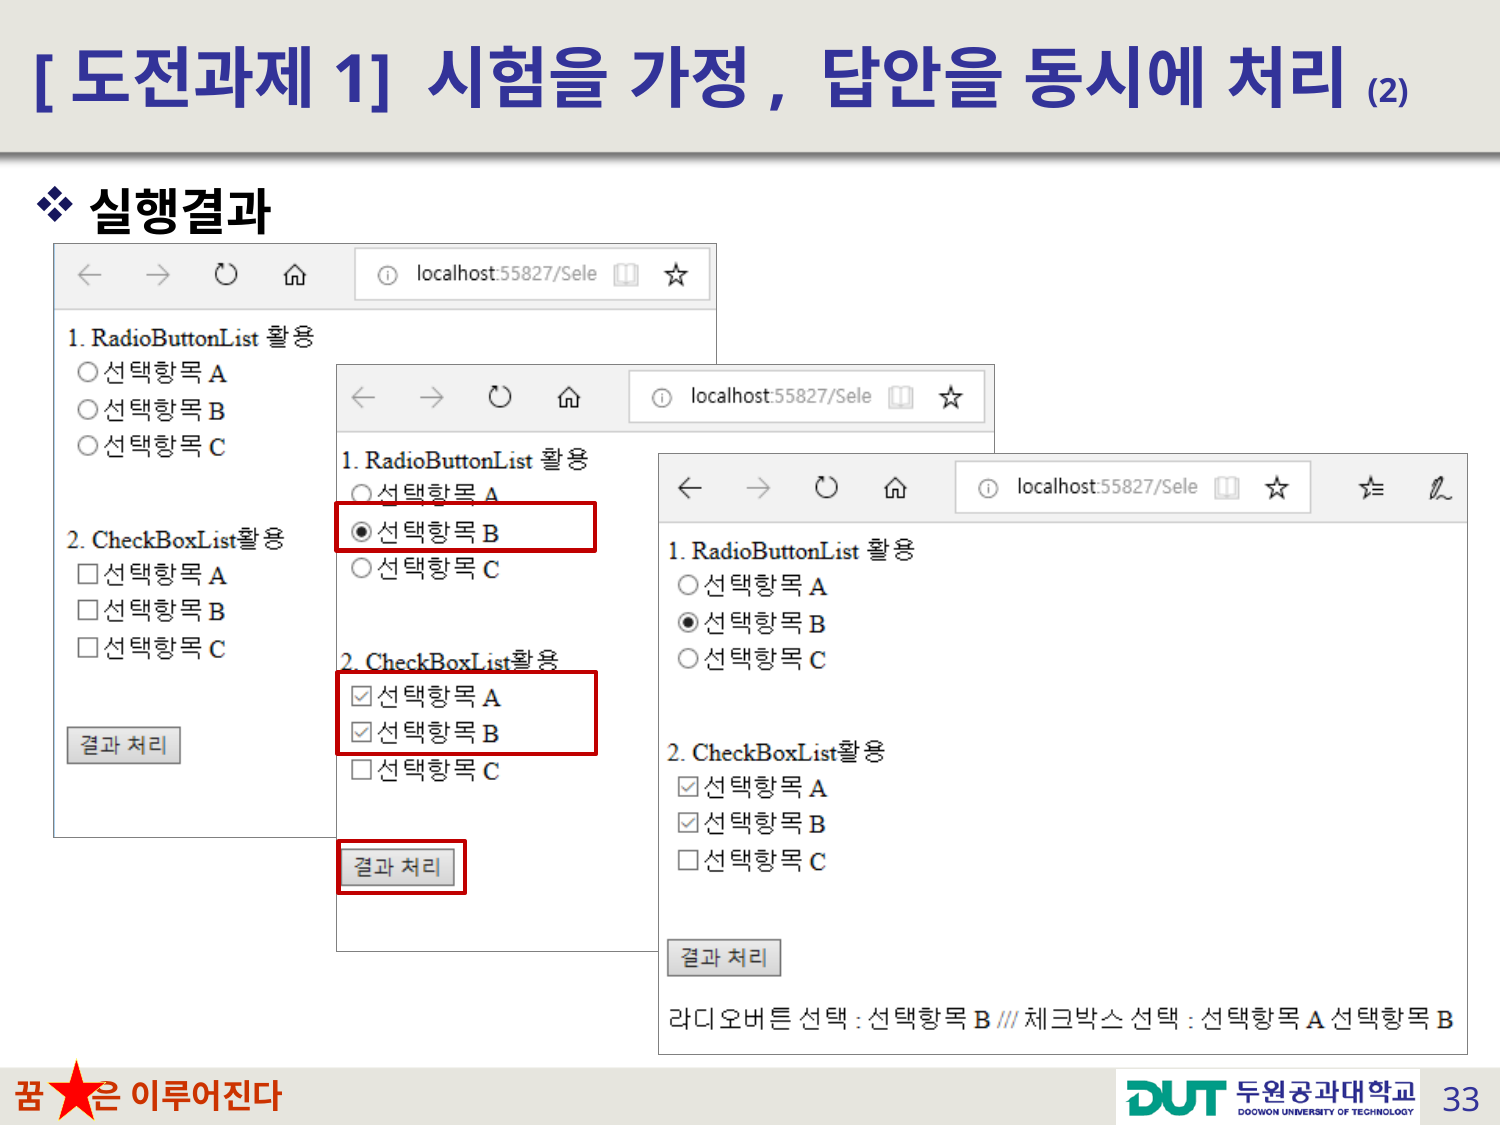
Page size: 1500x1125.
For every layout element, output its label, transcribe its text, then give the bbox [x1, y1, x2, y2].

picture [0, 1066, 1500, 1125]
picture [52, 243, 1468, 1056]
title [도전과제1] 시험을 가정, 답안을 동시에 처리 (2) [17, 8, 1483, 142]
list 실행결과 [17, 160, 1081, 1067]
picture [0, 0, 1500, 173]
picture [100, 1085, 113, 1090]
